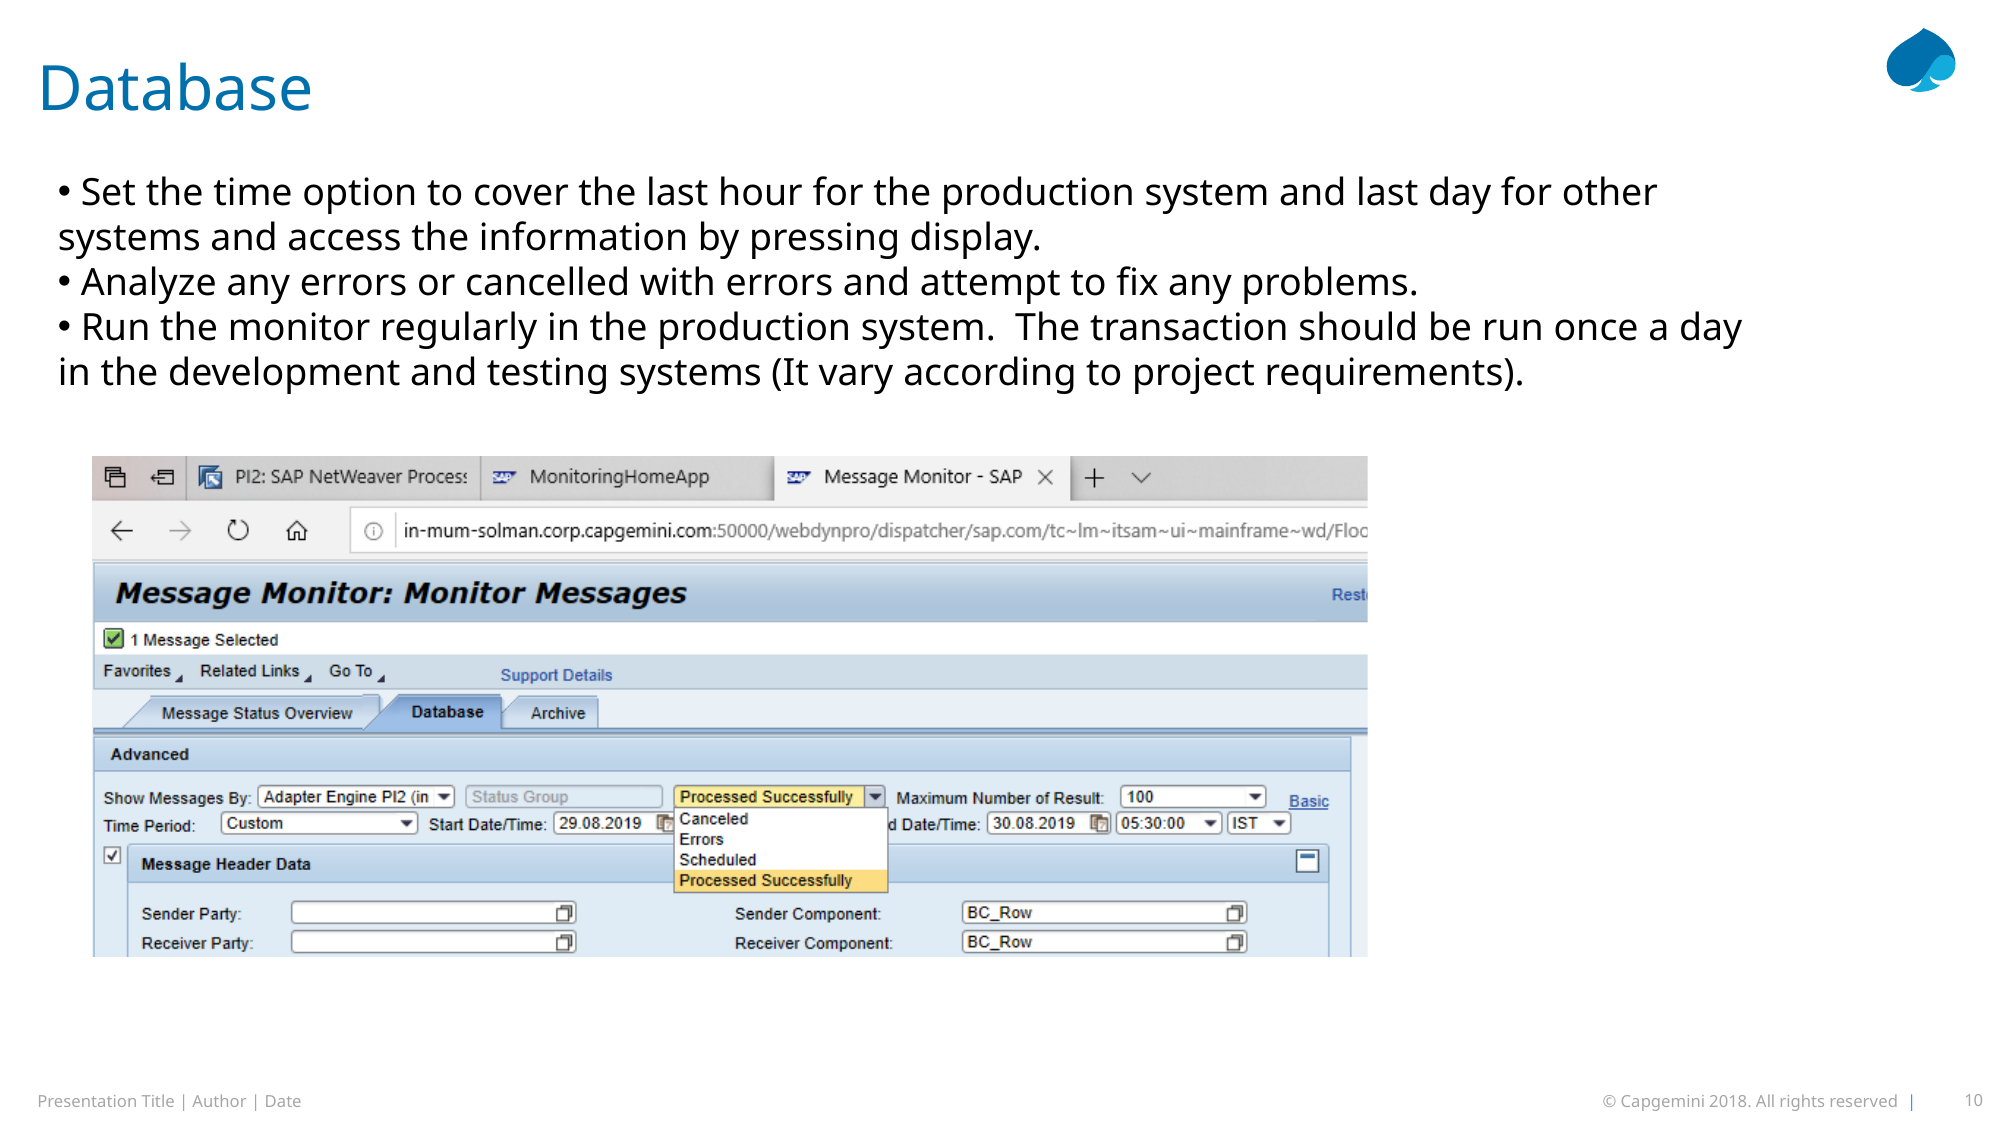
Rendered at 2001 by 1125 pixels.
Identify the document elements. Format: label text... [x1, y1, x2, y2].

title Database [37, 0, 1863, 182]
text_box Set the time option to cover the last hour for the production system and last day for other systems and access the information by pressing display. Analyze any errors or cancelled with errors and attempt to fix any problems. Run the monitor regularly in the production system. The transaction should be run once a day in the development and testing systems (It vary according to project requirements). [43, 160, 1792, 401]
picture [90, 456, 1368, 957]
